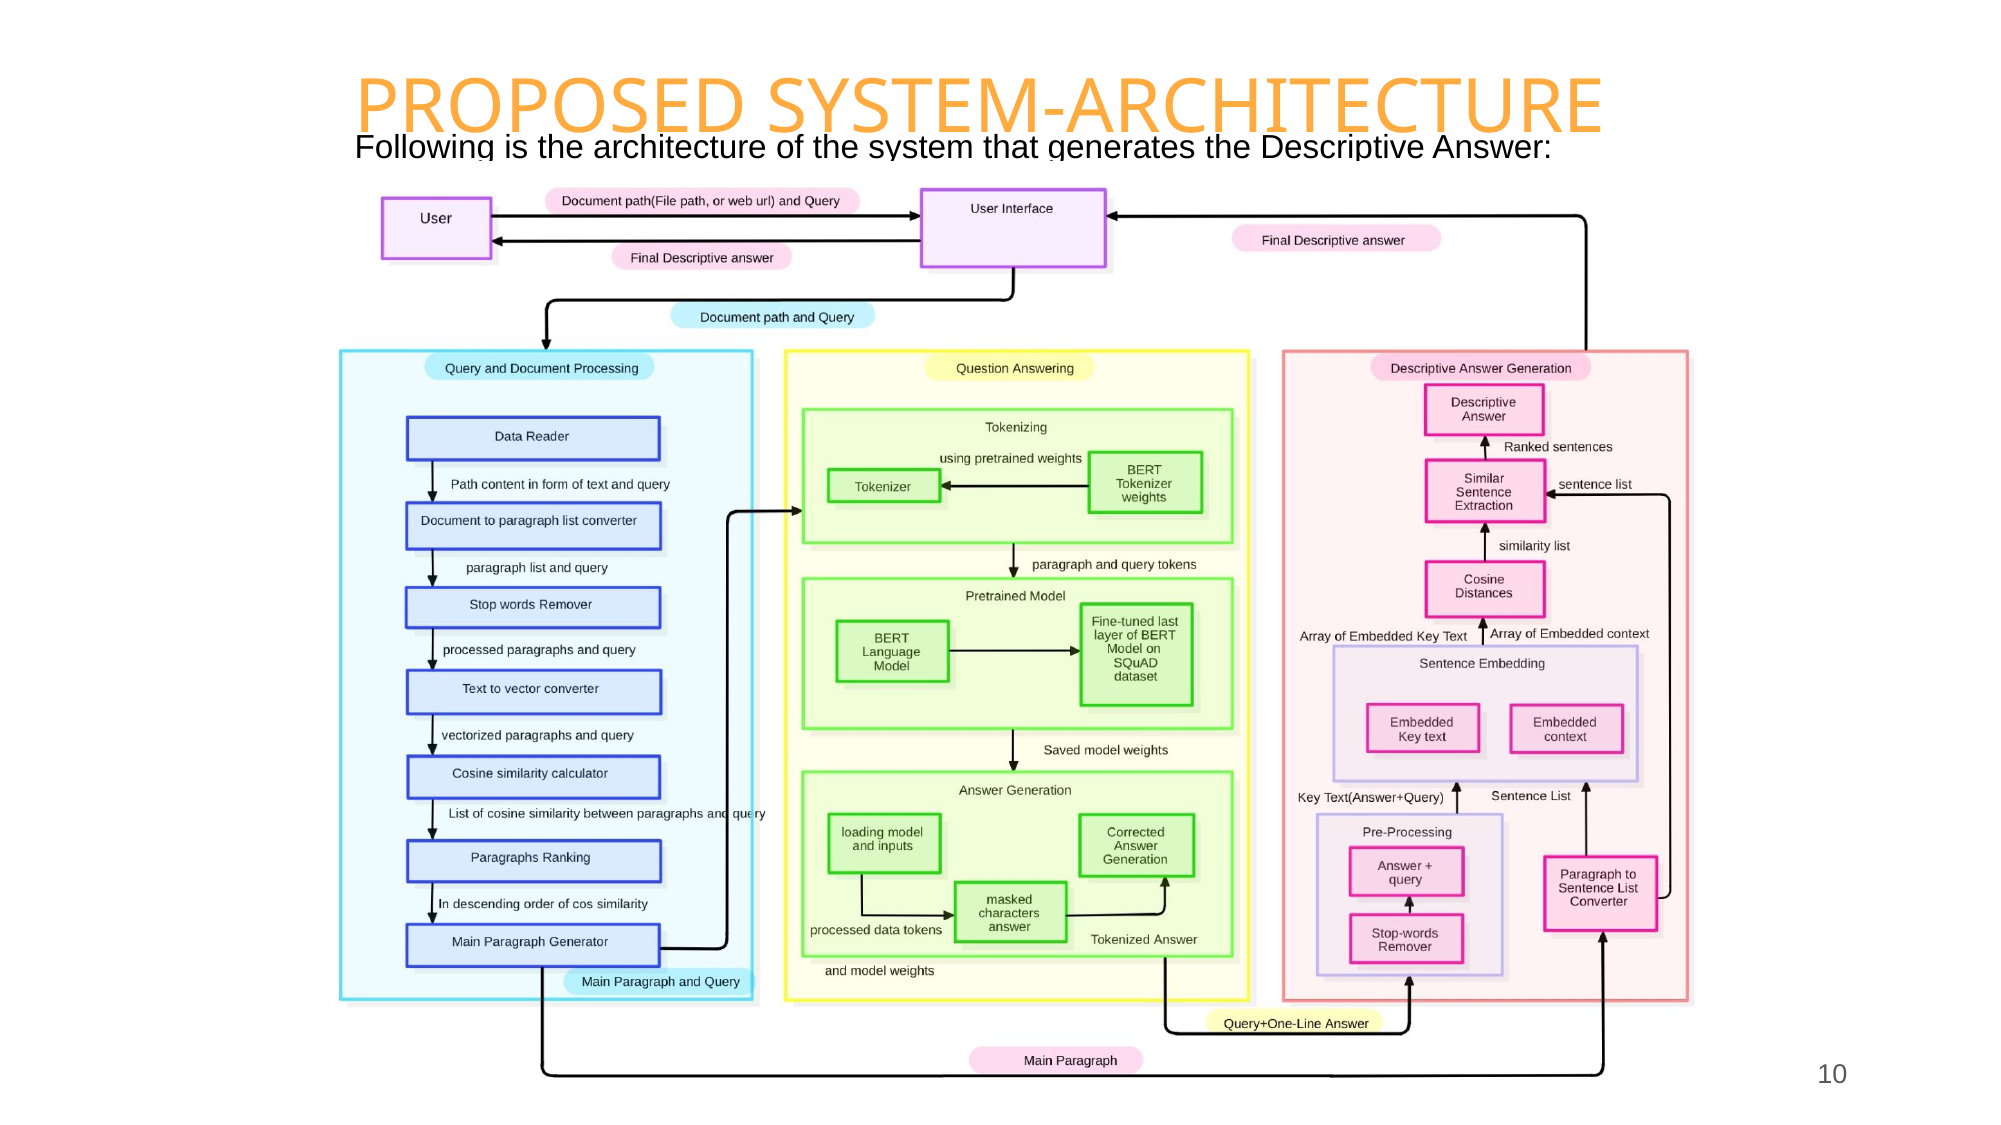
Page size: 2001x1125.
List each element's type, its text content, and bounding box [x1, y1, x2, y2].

picture [301, 161, 1719, 1099]
slide_number ‹#› [1723, 1042, 1863, 1103]
list Following is the architecture of the system that generates the Descriptive Answer: [339, 117, 1756, 214]
title PROPOSED SYSTEM-ARCHITECTURE [118, 24, 1844, 162]
